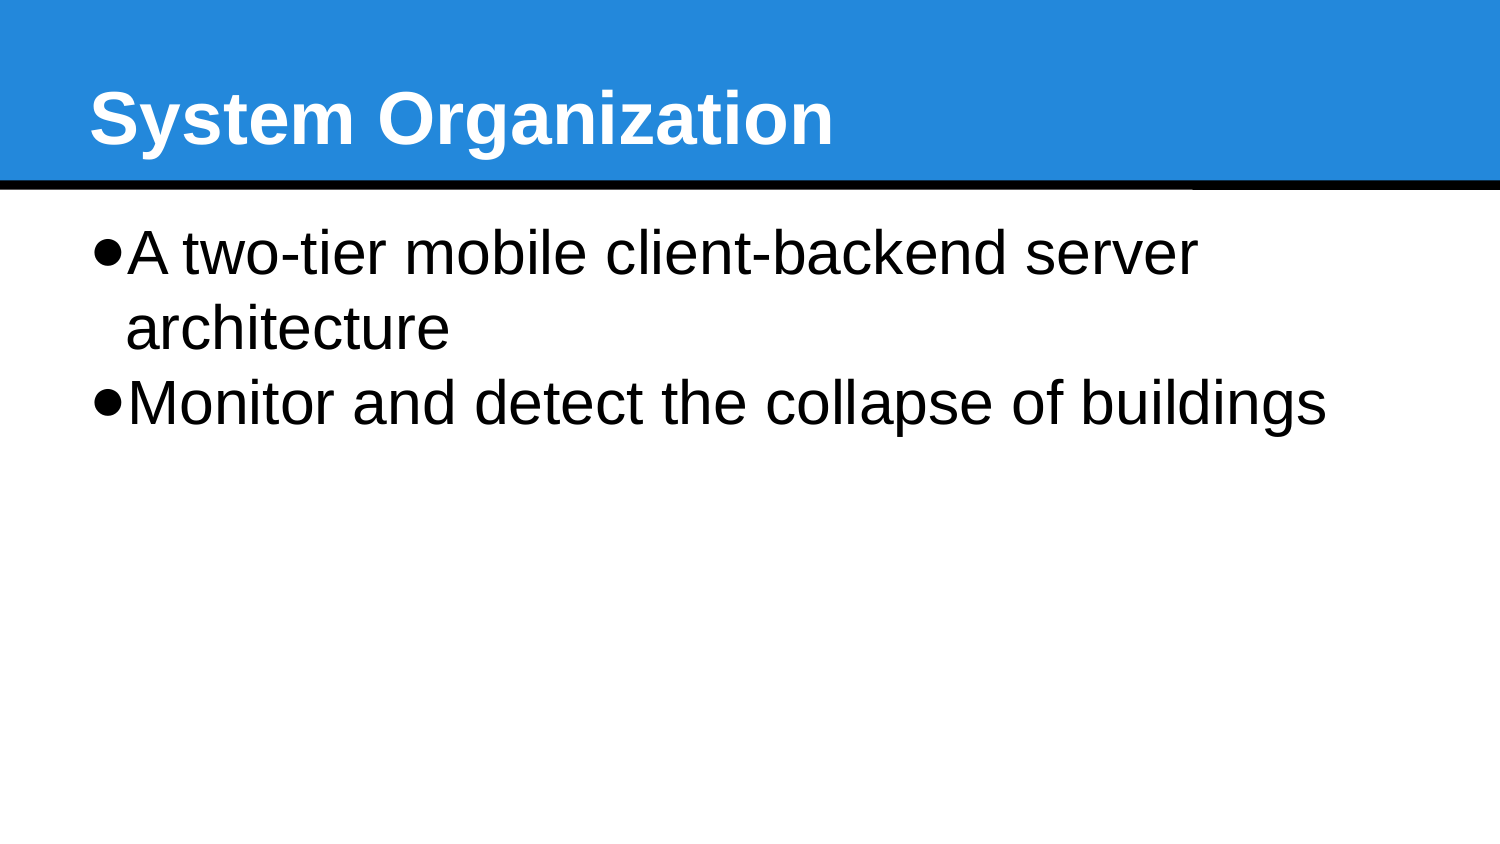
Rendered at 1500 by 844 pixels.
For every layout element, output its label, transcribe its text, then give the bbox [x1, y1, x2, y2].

text_box A two-tier mobile client-backend server architecture Monitor and detect the collapse of buildings [75, 196, 1425, 808]
text_box System Organization [75, 33, 1425, 175]
